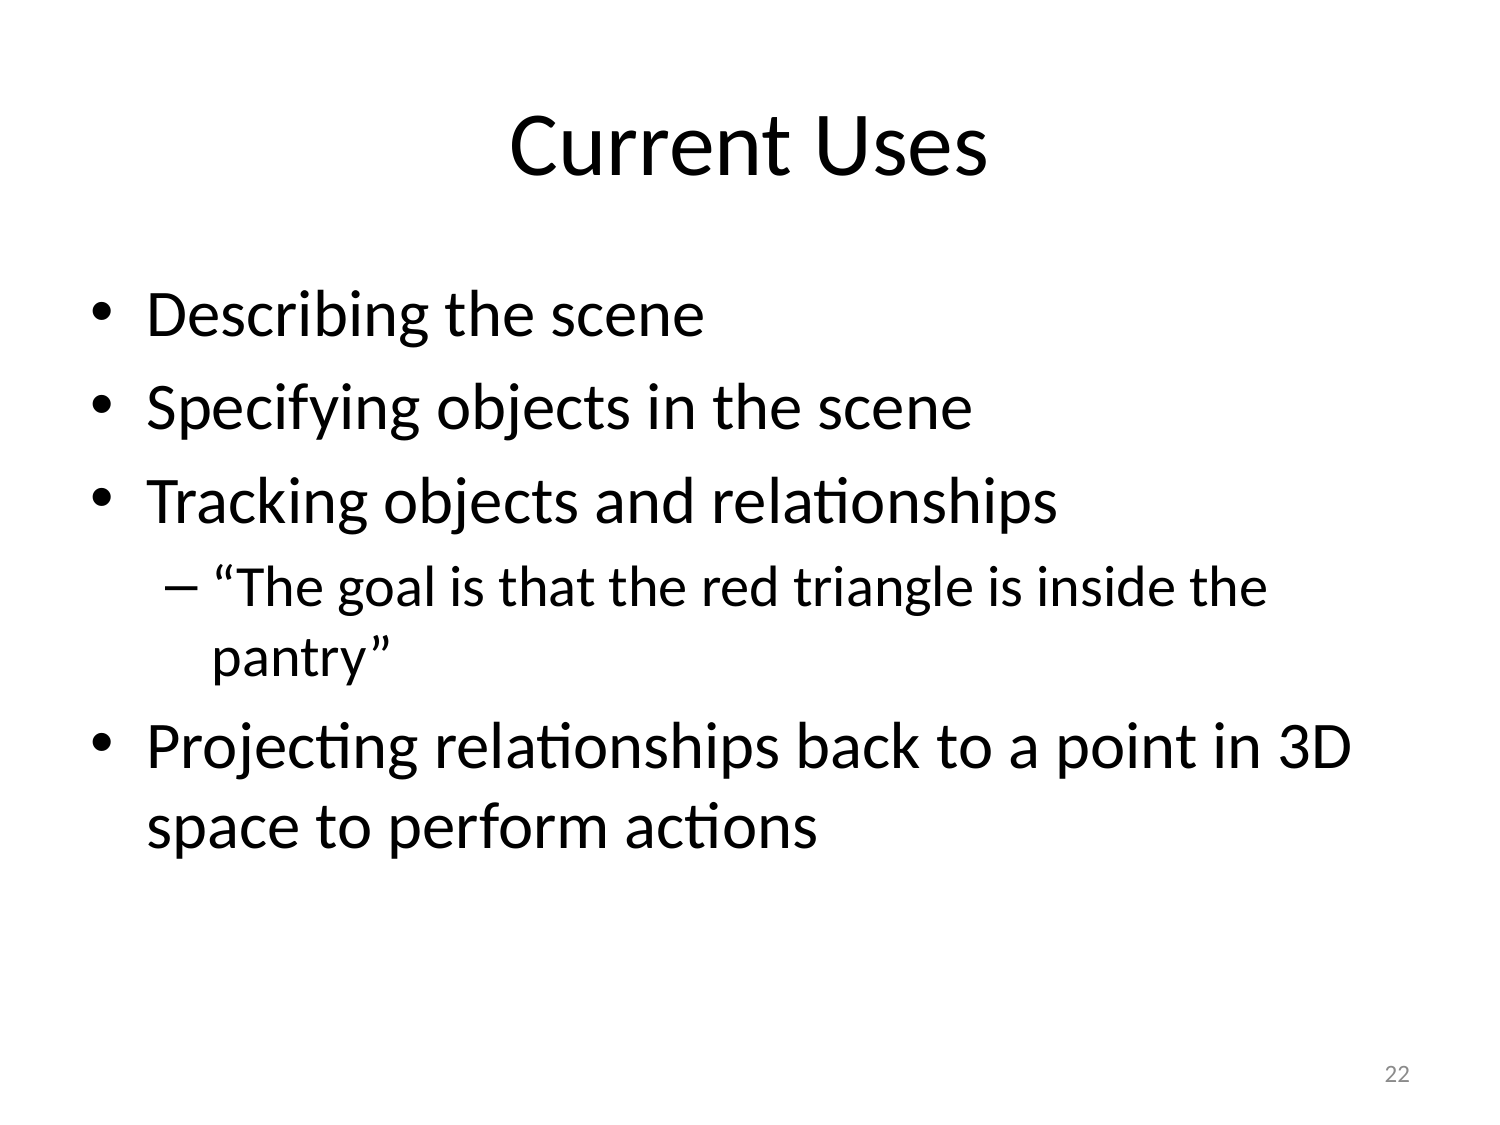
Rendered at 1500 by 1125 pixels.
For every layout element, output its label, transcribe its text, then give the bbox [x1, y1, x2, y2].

slide_number 22 [1074, 1042, 1425, 1103]
list Describing the scene Specifying objects in the scene Tracking objects and relationships “The goal is that the red triangle is inside the pantry” Projecting relationships back to a point in 3D space to perform actions [75, 262, 1425, 1005]
title Current Uses [75, 45, 1425, 233]
